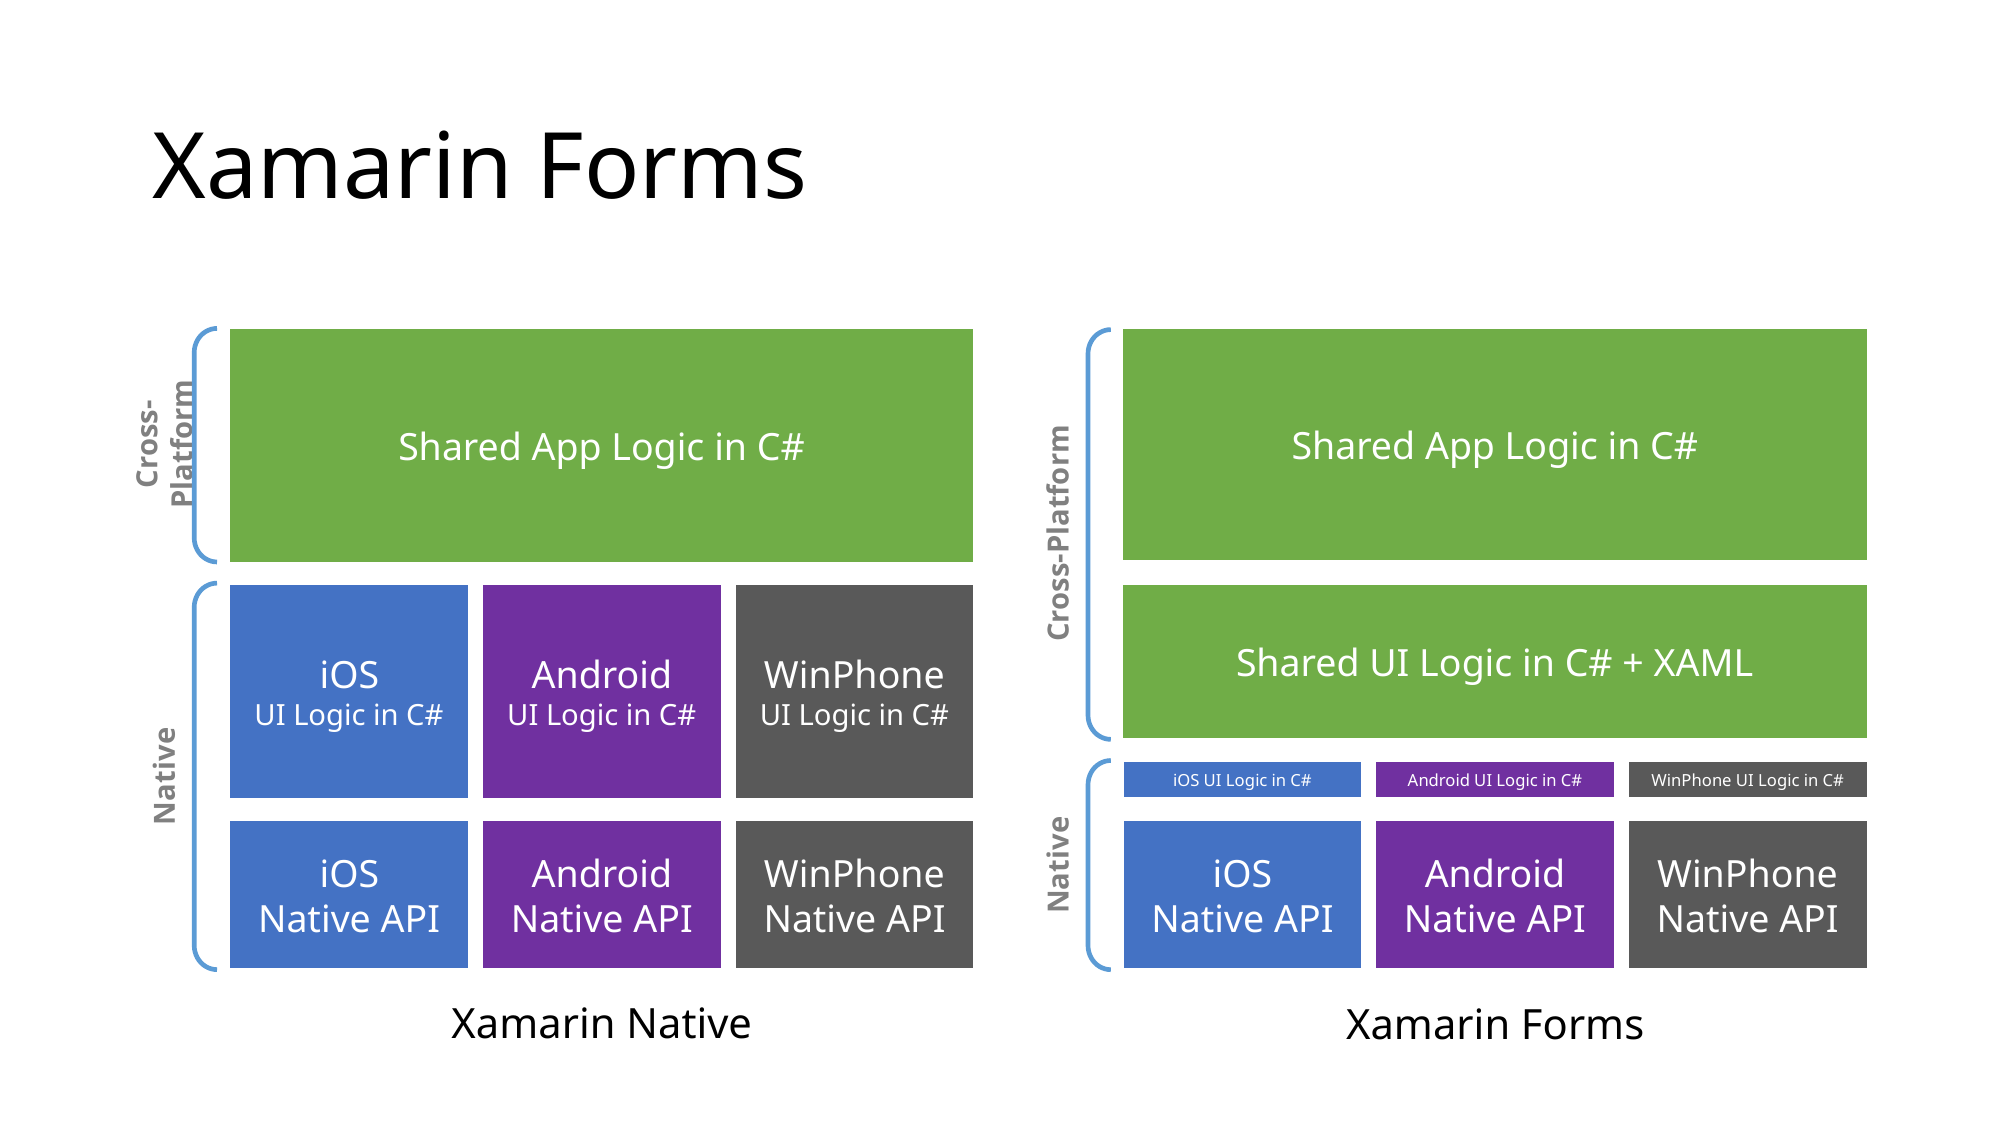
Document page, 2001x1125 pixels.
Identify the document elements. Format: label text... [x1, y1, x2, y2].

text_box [131, 326, 1869, 970]
title Xamarin Forms [137, 59, 1863, 278]
text_box Xamarin Native [436, 989, 768, 1055]
text_box Xamarin Forms [1331, 990, 1659, 1056]
